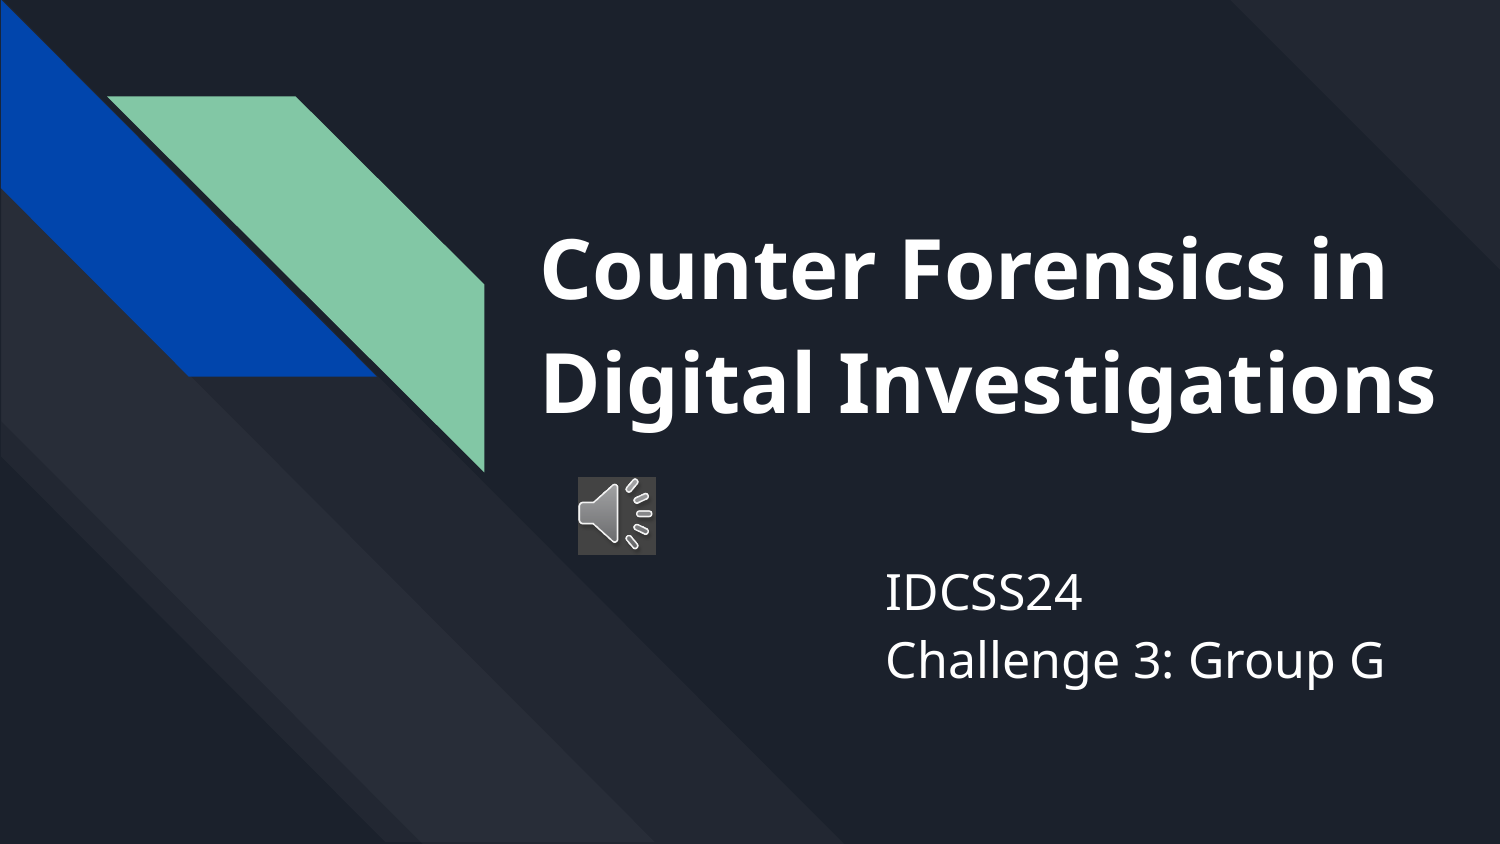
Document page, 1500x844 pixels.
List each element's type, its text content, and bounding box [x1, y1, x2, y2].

subtitle IDCSS24 Challenge 3: Group G [870, 542, 1476, 712]
title Counter Forensics in Digital Investigations [524, 195, 1455, 455]
picture [576, 475, 658, 557]
